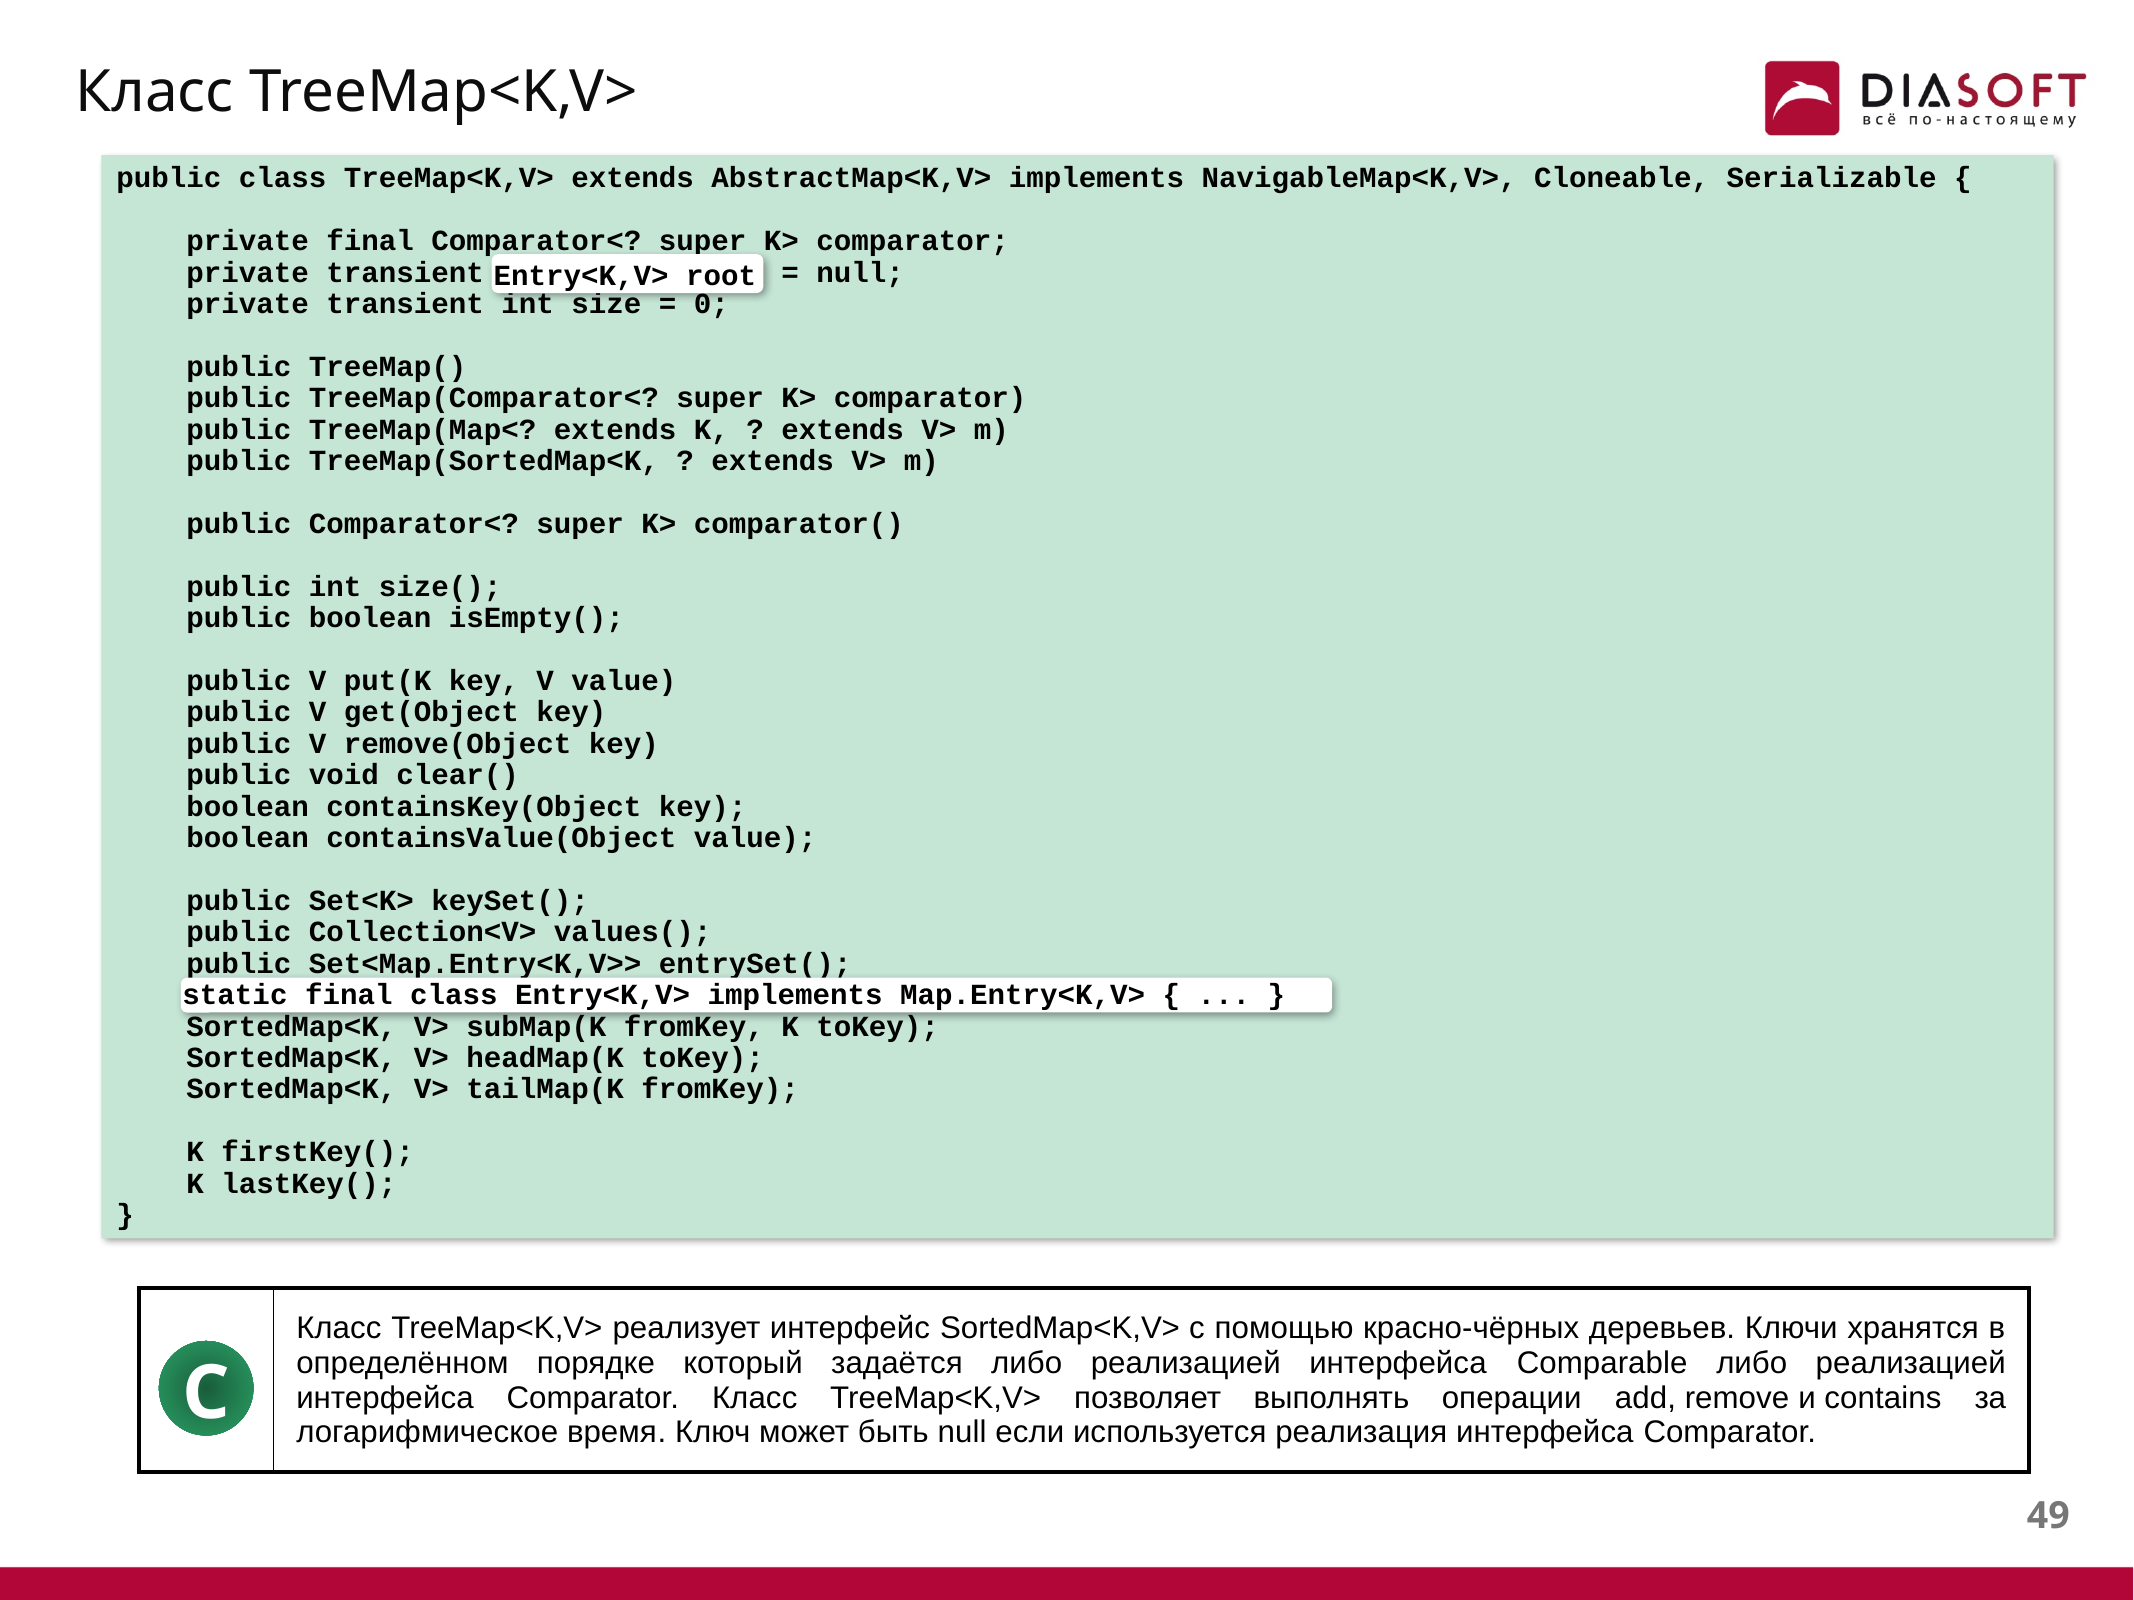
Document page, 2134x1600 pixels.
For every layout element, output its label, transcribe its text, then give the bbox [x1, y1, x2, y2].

text_box public class TreeMap<K,V> extends AbstractMap<K,V> implements NavigableMap<K,V>, Cloneable, Serializable { private final Comparator<? super K> comparator; private transient Entry<K,V> root = null; private transient int size = 0; public TreeMap() public TreeMap(Comparator<? super K> comparator) public TreeMap(Map<? extends K, ? extends V> m) public TreeMap(SortedMap<K, ? extends V> m) public Comparator<? super K> comparator() public int size(); public boolean isEmpty(); public V put(K key, V value) public V get(Object key) public V remove(Object key) public void clear() boolean containsKey(Object key); boolean containsValue(Object value); public Set<K> keySet(); public Collection<V> values(); public Set<Map.Entry<K,V>> entrySet(); static final class Entry<K,V> implements Map.Entry<K,V> { ... } SortedMap<K, V> subMap(K fromKey, K toKey); SortedMap<K, V> headMap(K toKey); SortedMap<K, V> tailMap(K fromKey); K firstKey(); K lastKey(); } [101, 155, 2054, 1239]
text_box static final class Entry<K,V> implements Map.Entry<K,V> { ... } [180, 977, 1333, 1013]
text_box C [158, 1340, 254, 1436]
slide_number 48 [1587, 1476, 2085, 1557]
table_header Класс TreeMap<K,V> реализует интерфейс SortedMap<K,V> с помощью красно-чёрных деревьев. Ключи хранятся в определённом порядке который задаётся либо реализацией интерфейса Comparable либо реализацией интерфейса Comparator. Класс TreeMap<K,V> позволяет выполнять операции add, remove и contains за логарифмическое время. Ключ может быть null если используется реализация интерфейса Comparator. [274, 1290, 2027, 1470]
table_header [141, 1290, 273, 1470]
text_box Entry<K,V> root [491, 254, 764, 294]
picture [0, 0, 2134, 1600]
title Класс TreeMap<K,V> [60, 45, 1716, 141]
